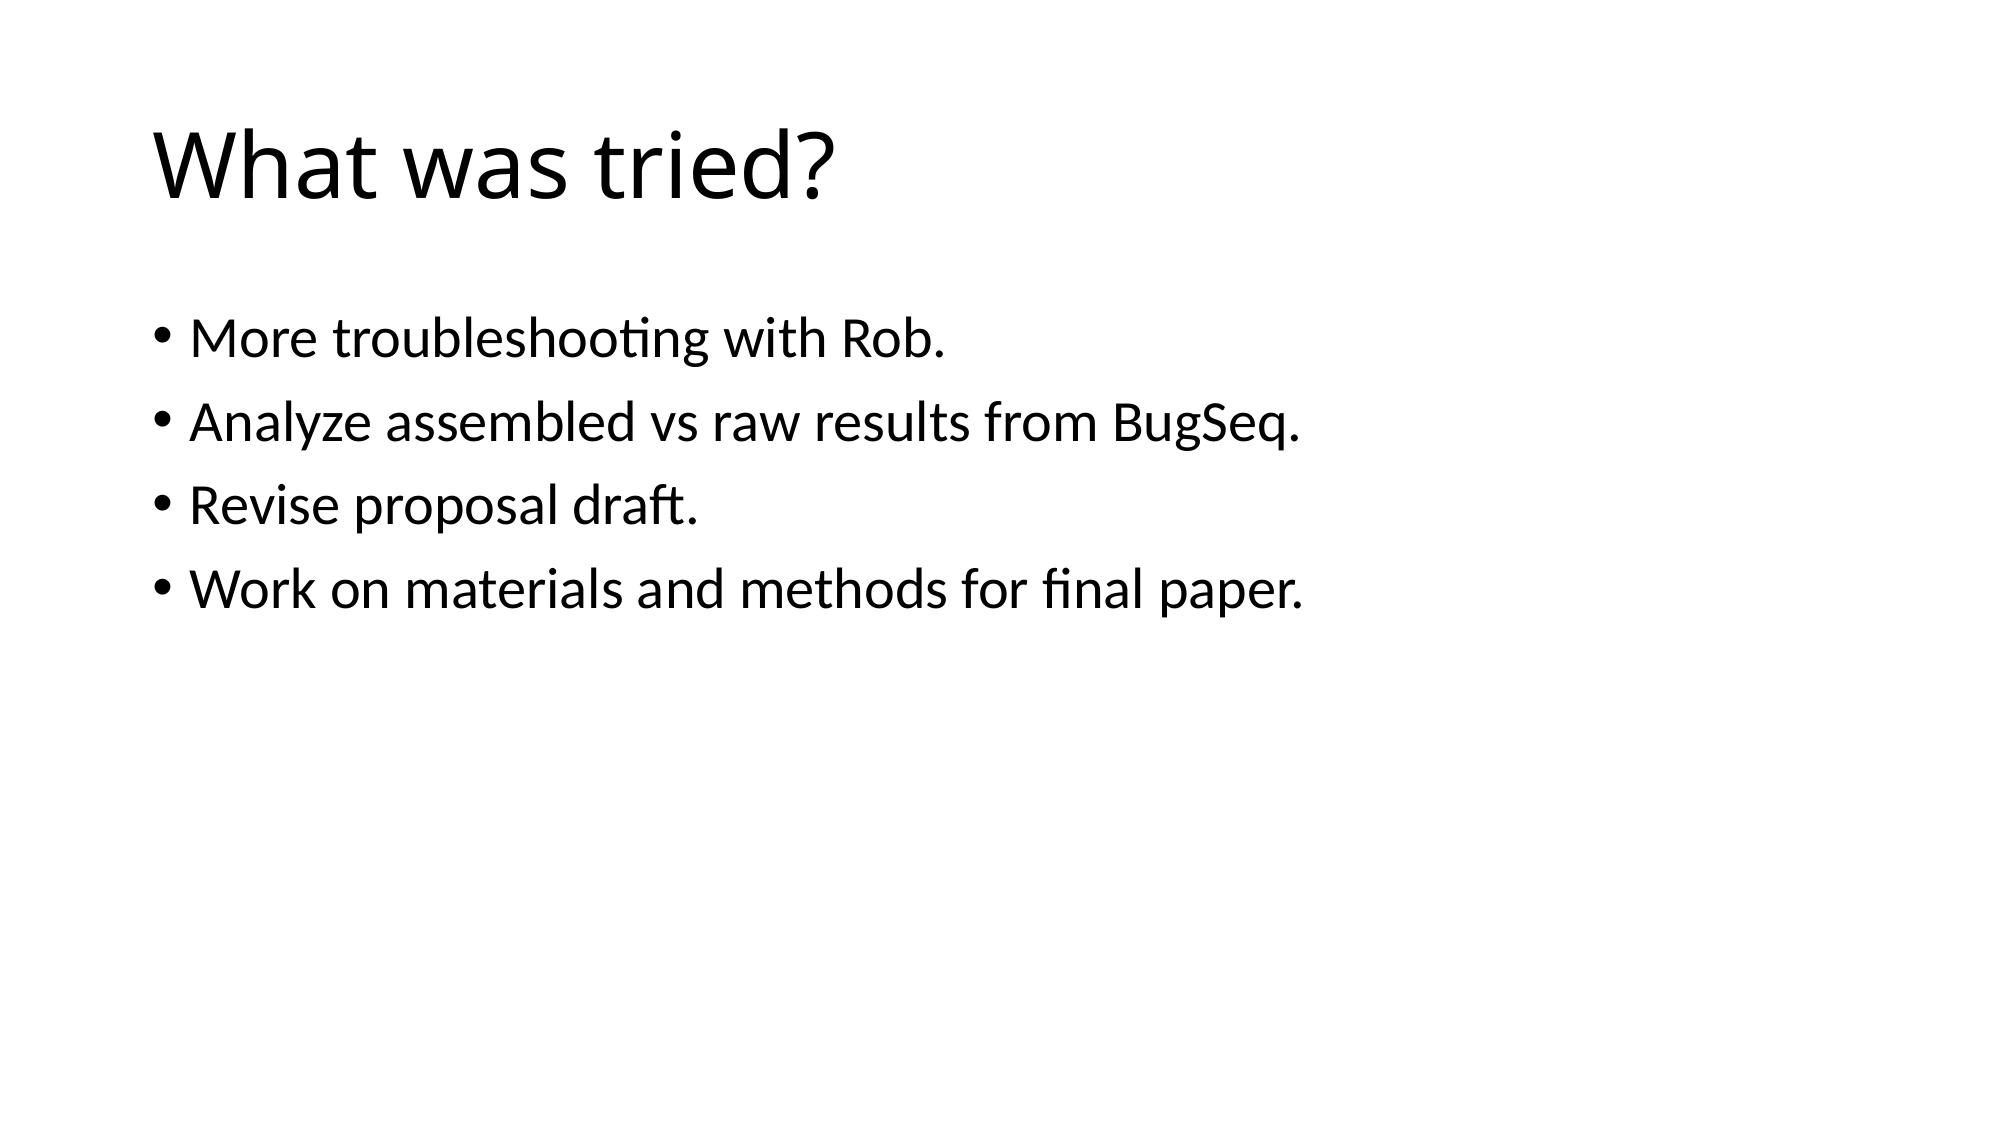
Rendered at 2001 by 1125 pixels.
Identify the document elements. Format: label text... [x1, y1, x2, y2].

list More troubleshooting with Rob. Analyze assembled vs raw results from BugSeq. Revise proposal draft. Work on materials and methods for final paper. [137, 299, 1863, 1014]
title What was tried? [137, 59, 1863, 278]
